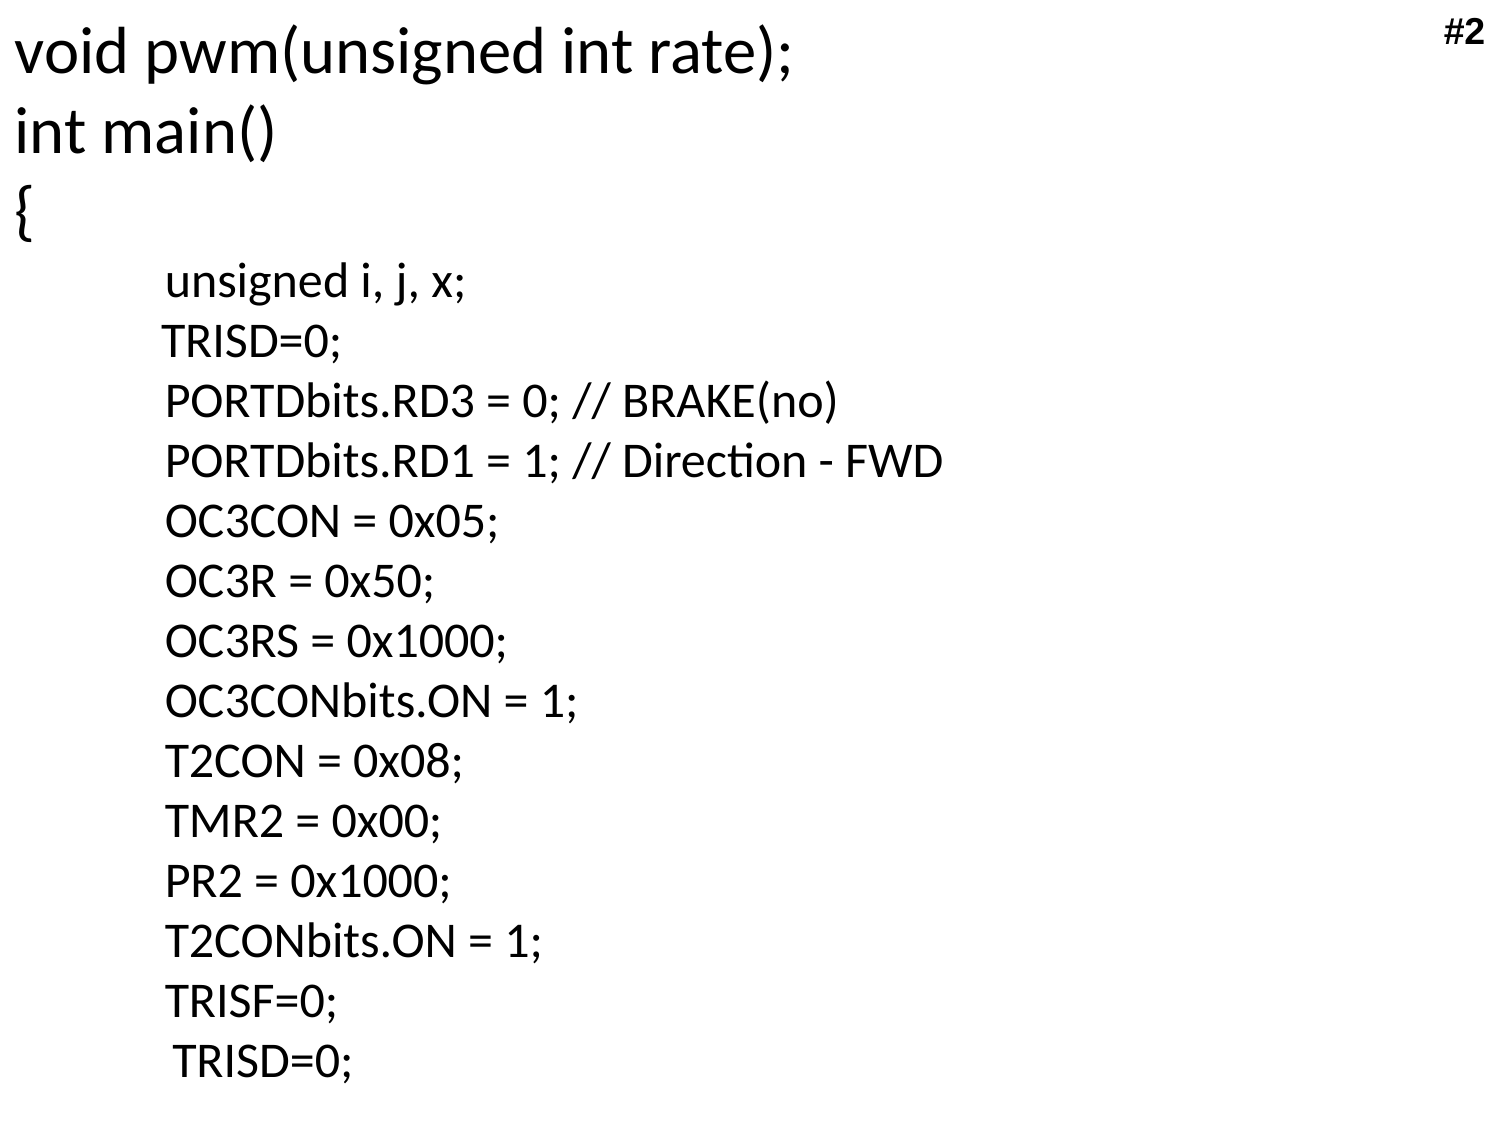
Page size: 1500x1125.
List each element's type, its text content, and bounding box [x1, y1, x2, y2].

text_box void pwm(unsigned int rate); int main() { unsigned i, j, x; TRISD=0; PORTDbits.RD3 = 0; // BRAKE(no) PORTDbits.RD1 = 1; // Direction - FWD OC3CON = 0x05; OC3R = 0x50; OC3RS = 0x1000; OC3CONbits.ON = 1; T2CON = 0x08; TMR2 = 0x00; PR2 = 0x1000; T2CONbits.ON = 1; TRISF=0; TRISD=0; [0, 0, 1500, 1095]
text_box #2 [1411, 0, 1500, 60]
